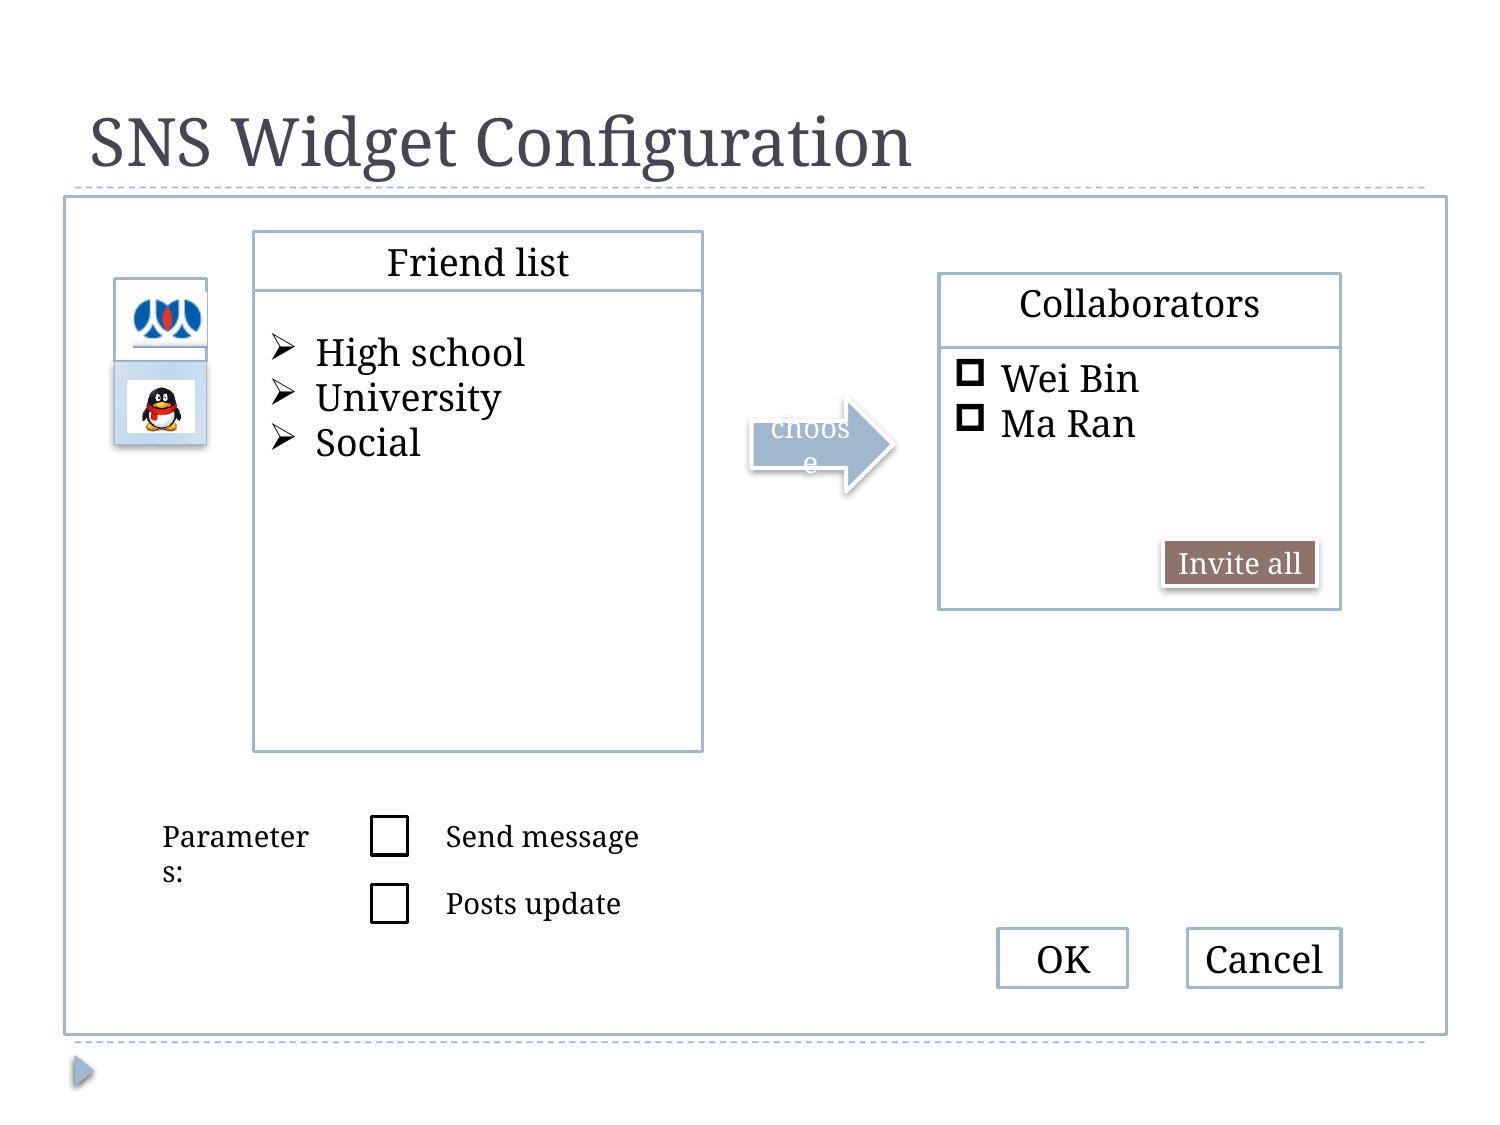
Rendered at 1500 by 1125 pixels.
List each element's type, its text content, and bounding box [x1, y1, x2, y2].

text_box Send message [431, 810, 703, 861]
text_box Cancel [1186, 927, 1343, 989]
text_box [370, 883, 409, 924]
text_box Friend list High school University Social [252, 230, 704, 753]
text_box [63, 195, 1448, 1036]
title SNS Widget Configuration [75, 37, 1425, 188]
text_box Posts update [431, 878, 703, 928]
picture [132, 292, 207, 348]
text_box Wei Bin Ma Ran [937, 346, 1342, 611]
text_box choose [749, 395, 896, 494]
text_box [114, 361, 207, 445]
text_box [370, 815, 409, 857]
text_box Parameters: [147, 810, 325, 896]
text_box Collaborators [937, 272, 1342, 346]
text_box Invite all [1161, 537, 1319, 588]
text_box OK [996, 927, 1129, 989]
picture [127, 380, 195, 433]
text_box [113, 277, 208, 360]
